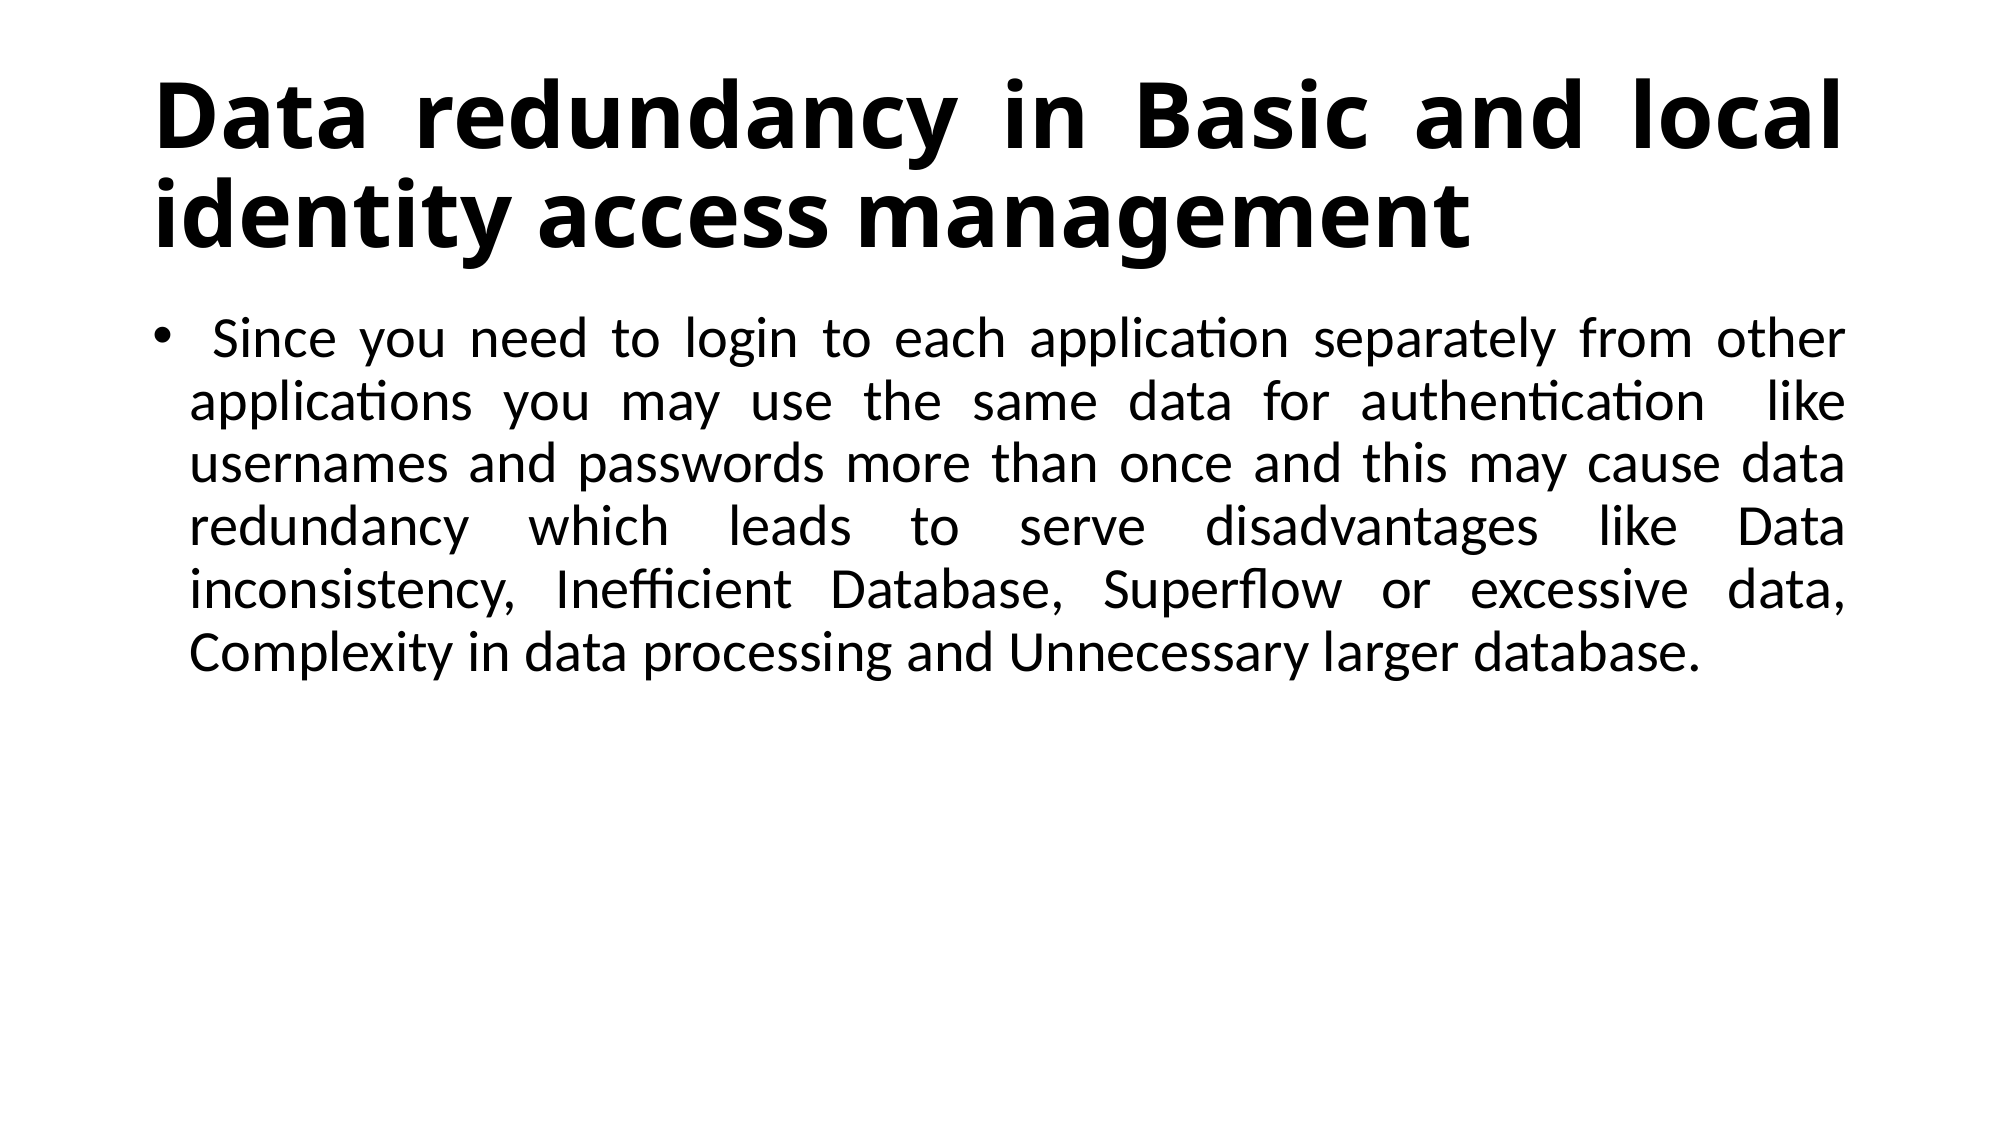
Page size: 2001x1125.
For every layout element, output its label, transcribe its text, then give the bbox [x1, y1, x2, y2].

list Since you need to login to each application separately from other applications you may use the same data for authentication like usernames and passwords more than once and this may cause data redundancy which leads to serve disadvantages like Data inconsistency, Inefficient Database, Superflow or excessive data, Complexity in data processing and Unnecessary larger database. [137, 299, 1863, 1014]
title Data redundancy in Basic and local identity access management [137, 59, 1863, 278]
